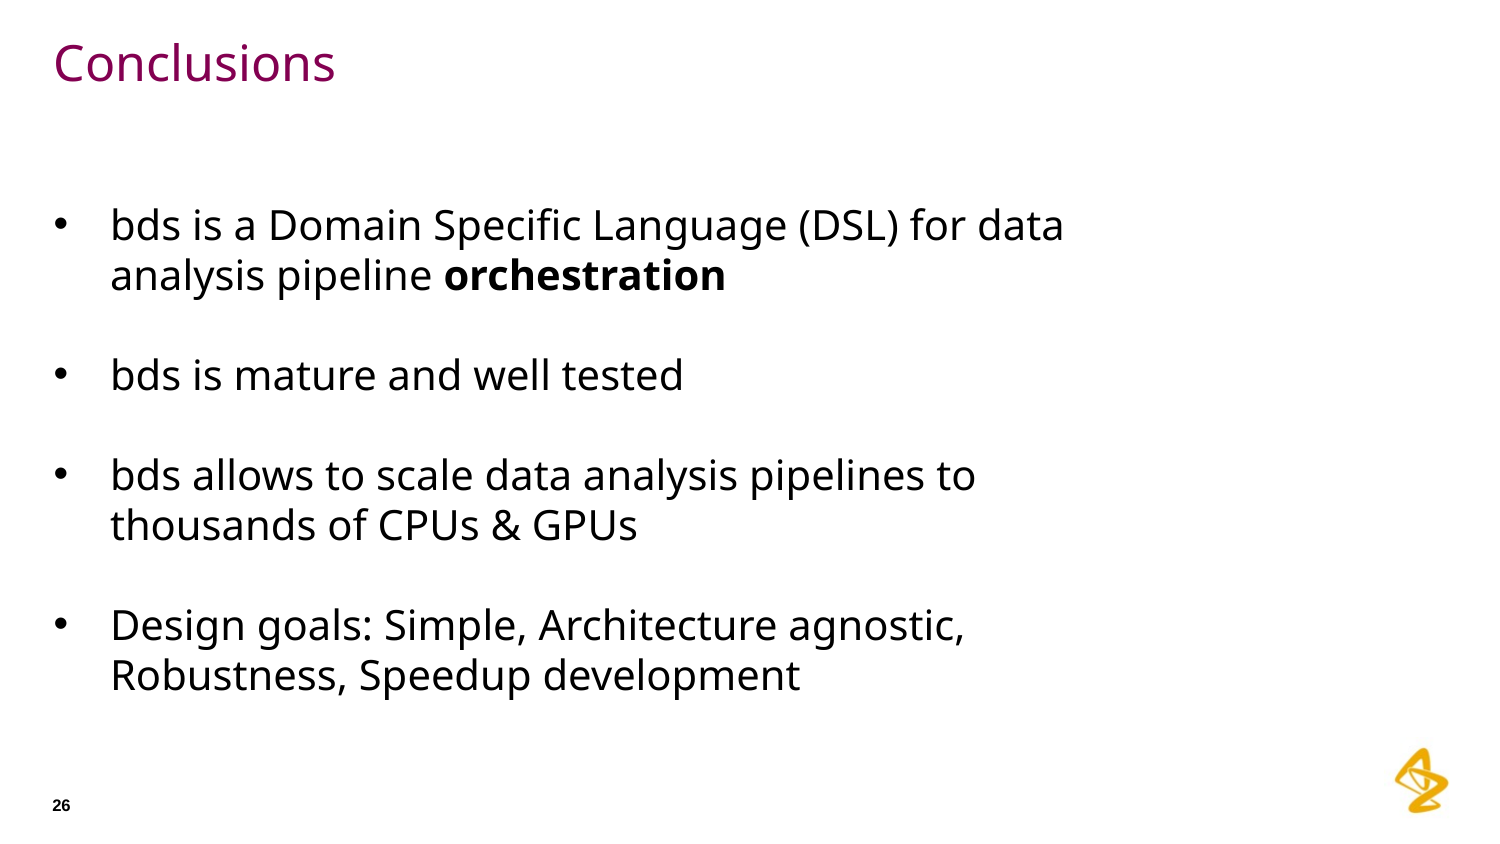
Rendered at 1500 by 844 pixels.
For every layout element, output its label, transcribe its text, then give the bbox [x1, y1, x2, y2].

picture [1384, 737, 1459, 824]
list bds is a Domain Specific Language (DSL) for data analysis pipeline orchestration bds is mature and well tested bds allows to scale data analysis pipelines to thousands of CPUs & GPUs Design goals: Simple, Architecture agnostic, Robustness, Speedup development [38, 191, 1192, 712]
slide_number 26 [52, 795, 118, 822]
title Conclusions [38, 23, 1398, 107]
